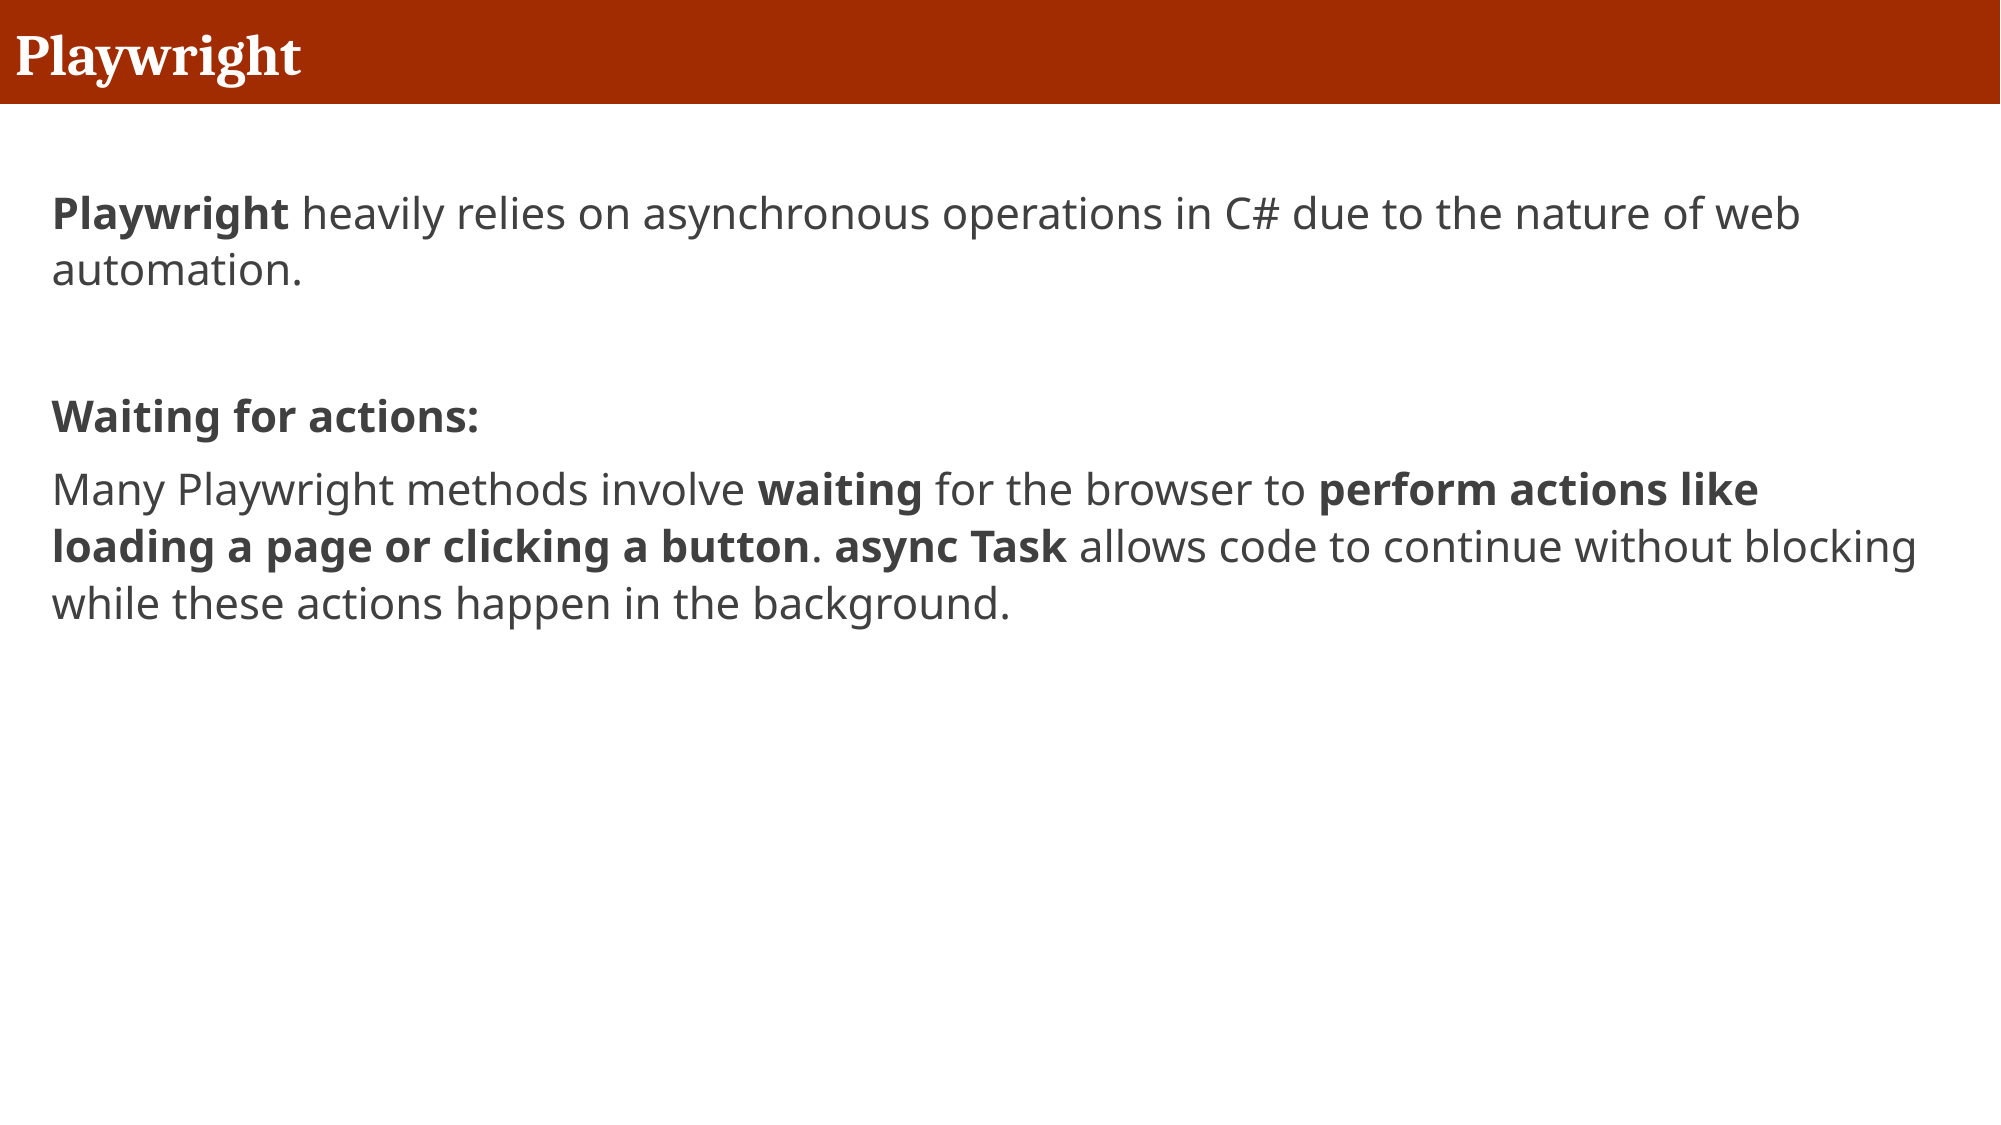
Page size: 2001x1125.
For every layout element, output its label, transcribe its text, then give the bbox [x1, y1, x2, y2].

text_box Playwright heavily relies on asynchronous operations in C# due to the nature of web automation. Waiting for actions: Many Playwright methods involve waiting for the browser to perform actions like loading a page or clicking a button. async Task allows code to continue without blocking while these actions happen in the background. [36, 173, 1936, 1008]
title Playwright [0, 0, 2000, 104]
